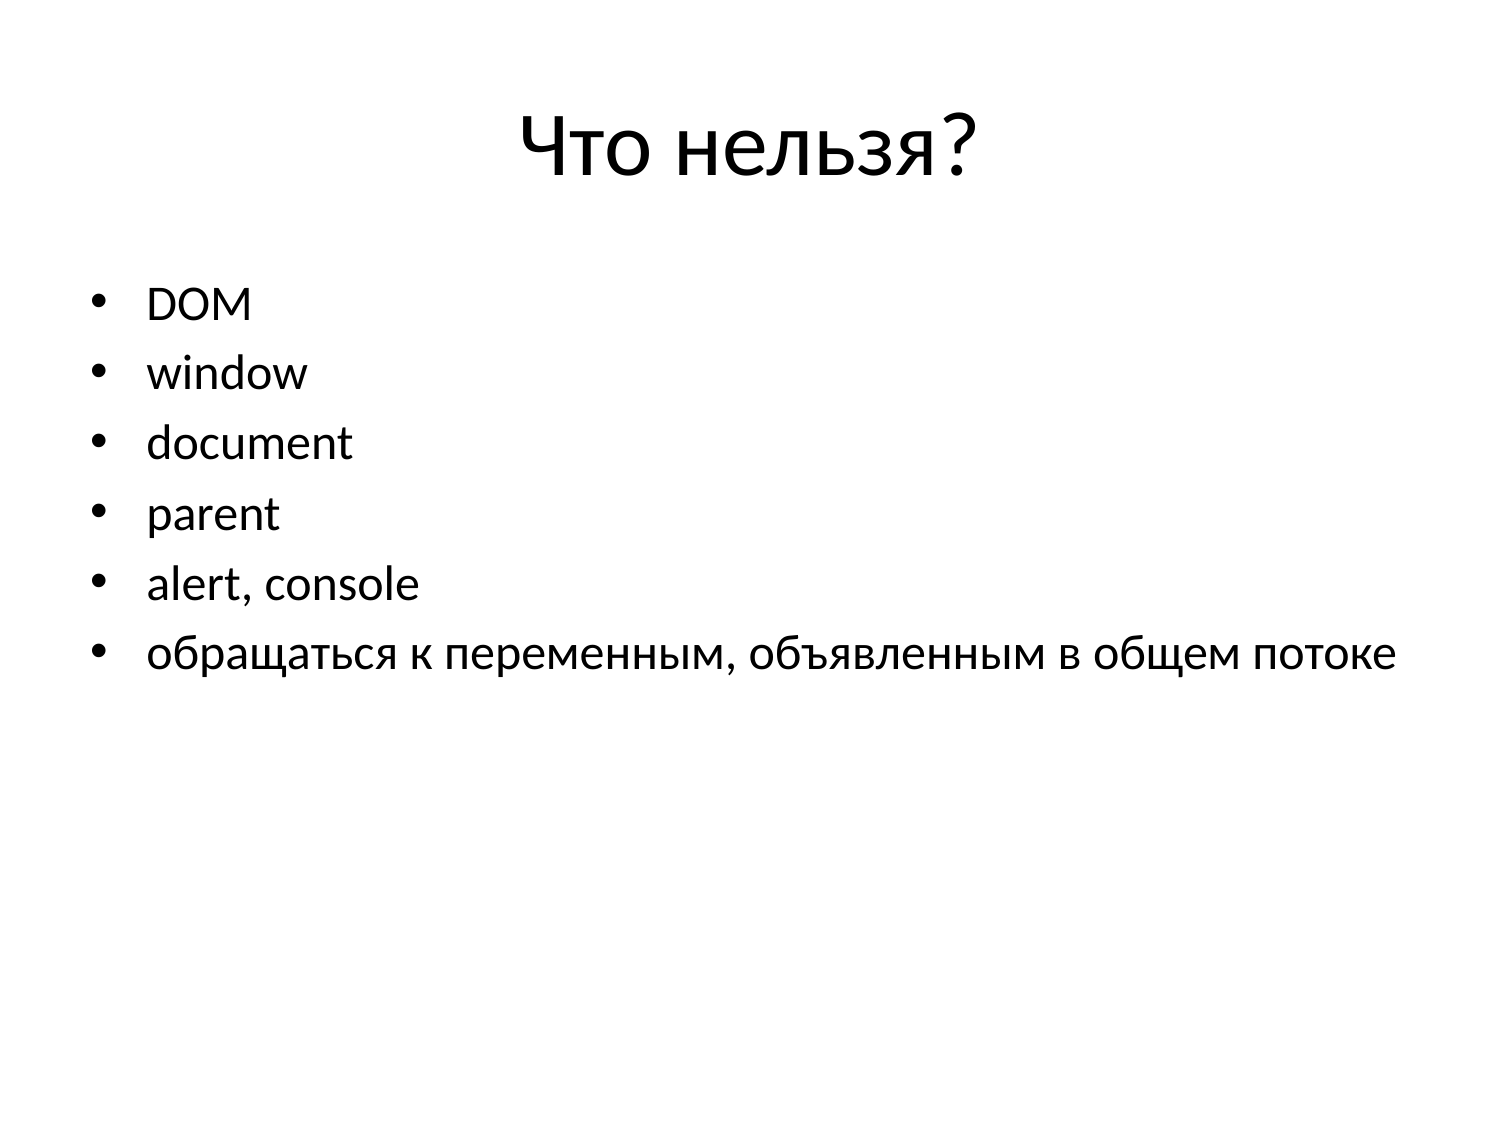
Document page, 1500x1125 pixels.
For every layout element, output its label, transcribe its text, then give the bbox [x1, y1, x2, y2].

title Что нельзя? [75, 45, 1425, 233]
list DOM window document parent alert, console обращаться к переменным, объявленным в общем потоке [75, 262, 1425, 1005]
